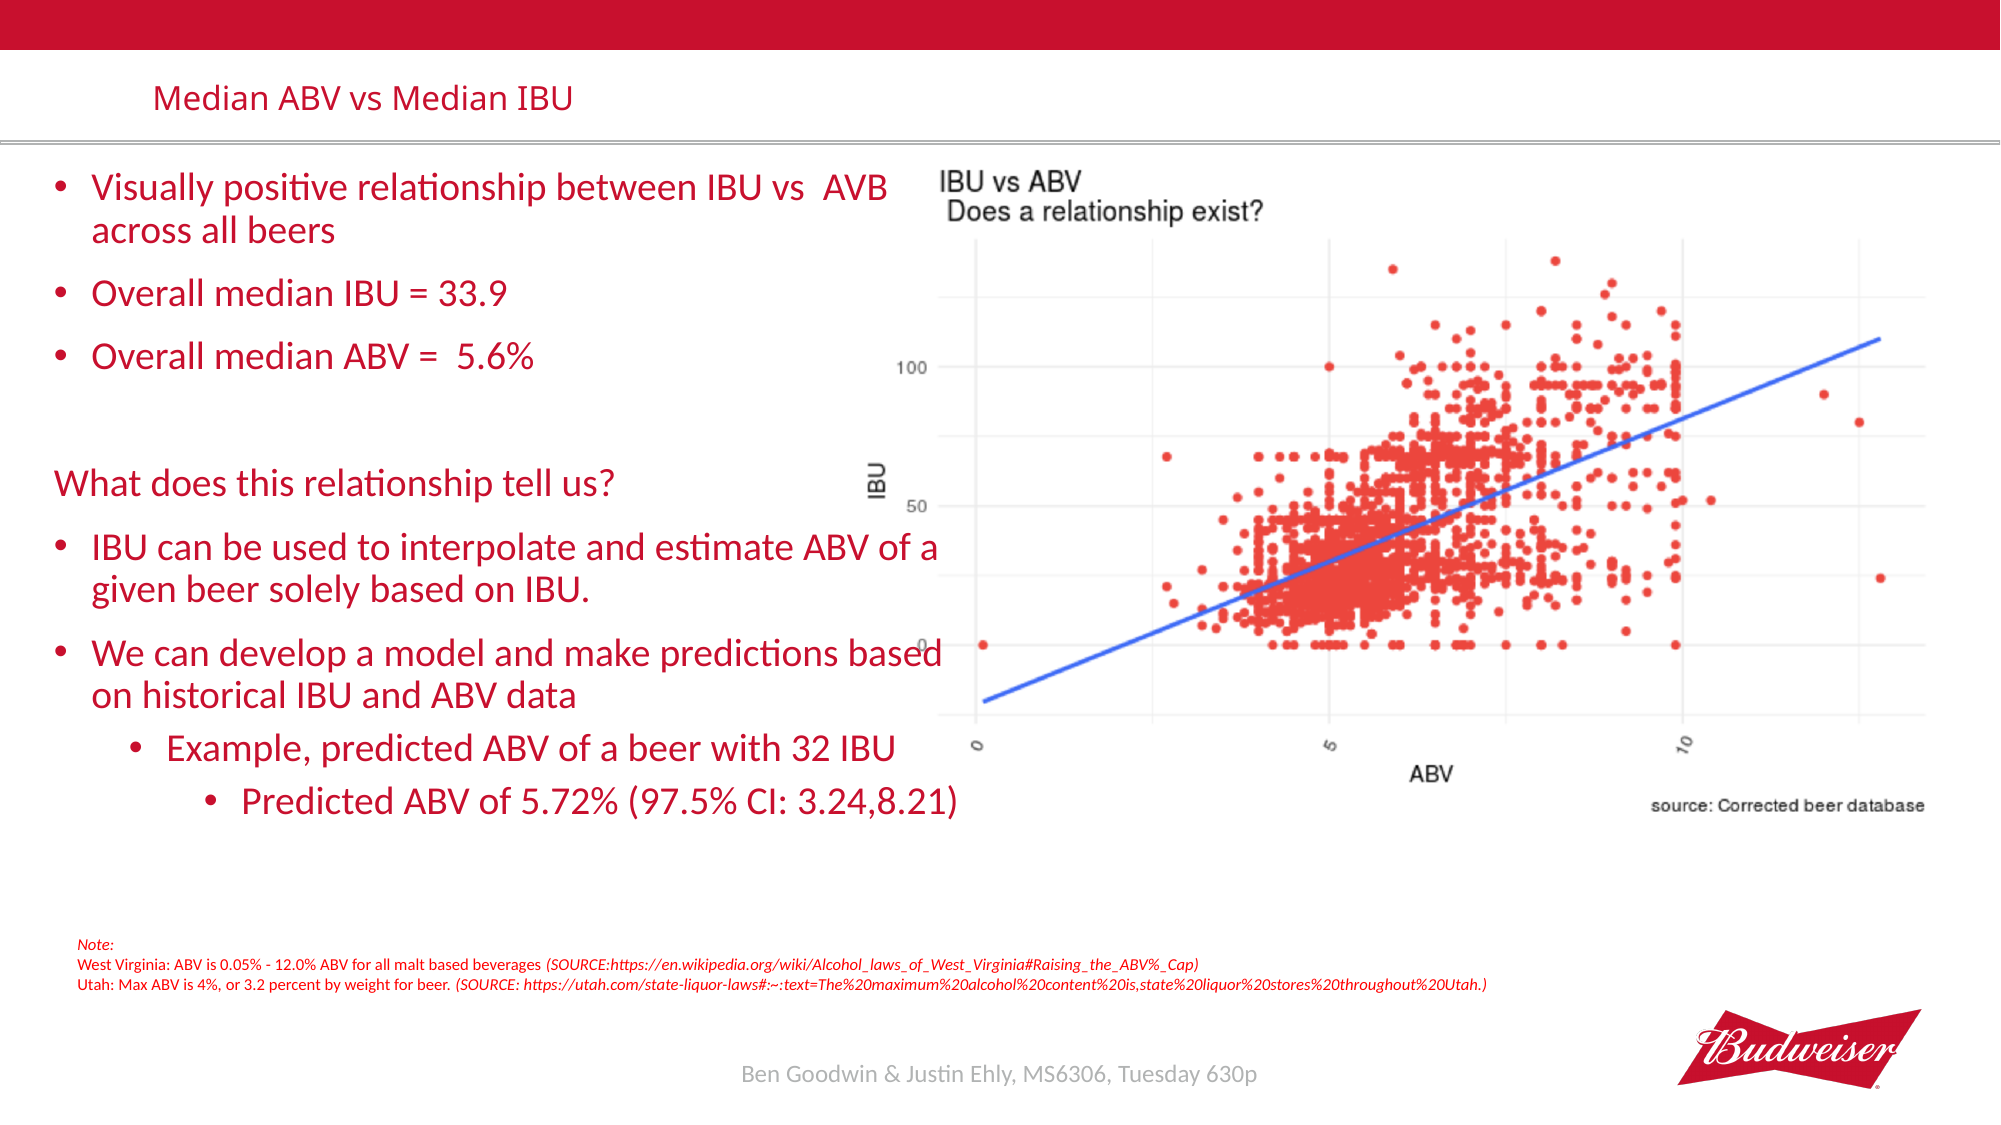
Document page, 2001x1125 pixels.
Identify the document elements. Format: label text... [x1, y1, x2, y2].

picture [849, 159, 1961, 828]
title Median ABV vs Median IBU [137, 59, 1863, 139]
footer Ben Goodwin & Justin Ehly, MS6306, Tuesday 630p [662, 1042, 1338, 1103]
list Visually positive relationship between IBU vs AVB across all beers Overall median IBU = 33.9 Overall median ABV = 5.6% What does this relationship tell us? IBU can be used to interpolate and estimate ABV of a given beer solely based on IBU. We can develop a model and make predictions based on historical IBU and ABV data Example, predicted ABV of a beer with 32 IBU Predicted ABV of 5.72% (97.5% CI: 3.24,8.21) [38, 159, 977, 927]
picture [1677, 1009, 1922, 1089]
text_box Note: West Virginia: ABV is 0.05% - 12.0% ABV for all malt based beverages (SOURCE:https://en.wikipedia.org/wiki/Alcohol_laws_of_West_Virginia#Raising_the_ABV%_Cap) Utah: Max ABV is 4%, or 3.2 percent by weight for beer. (SOURCE: https://utah.com/state-liquor-laws#:~:text=The%20maximum%20alcohol%20content%20is,state%20liquor%20stores%20throughout%20Utah.) [62, 926, 1612, 1022]
